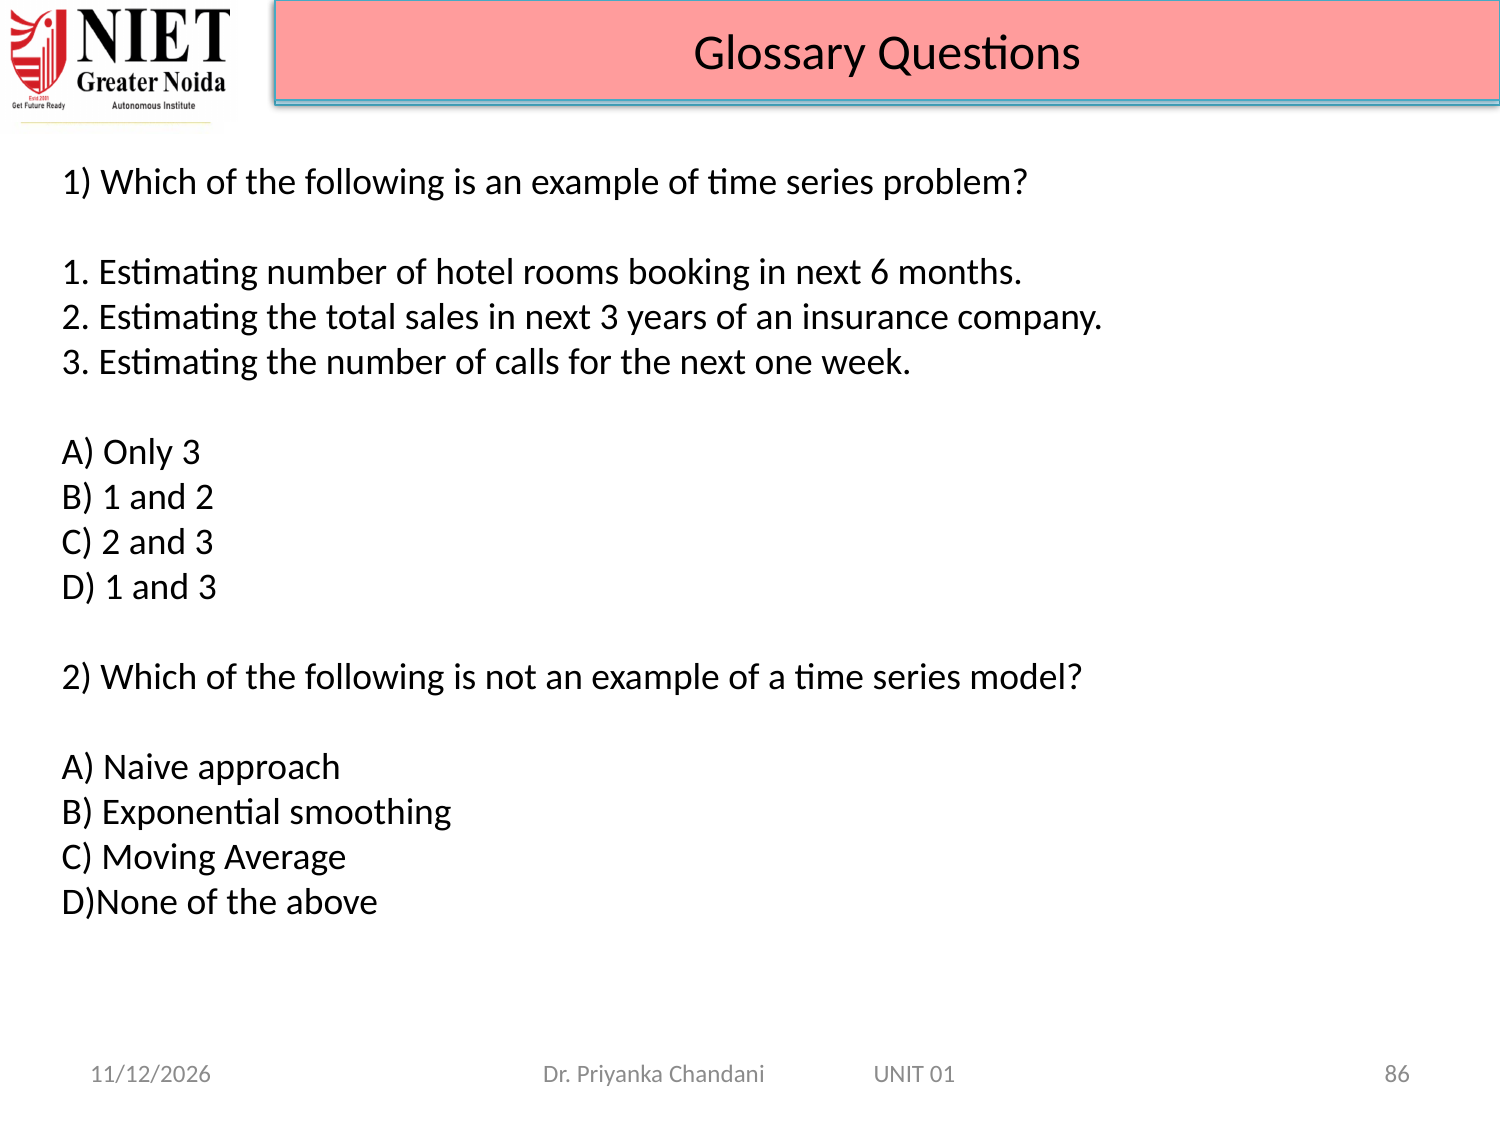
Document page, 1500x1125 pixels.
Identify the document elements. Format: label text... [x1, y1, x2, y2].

text_box 1) Which of the following is an example of time series problem? 1. Estimating number of hotel rooms booking in next 6 months. 2. Estimating the total sales in next 3 years of an insurance company. 3. Estimating the number of calls for the next one week. A) Only 3 B) 1 and 2 C) 2 and 3 D) 1 and 3 2) Which of the following is not an example of a time series model? A) Naive approach B) Exponential smoothing C) Moving Average D)None of the above [46, 149, 1458, 1020]
picture [0, 0, 238, 134]
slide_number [75, 1042, 425, 1103]
title Glossary Questions [274, 0, 1500, 101]
footer Dr. Priyanka Chandani UNIT 01 [512, 1042, 988, 1103]
slide_number 86 [1074, 1042, 1425, 1103]
